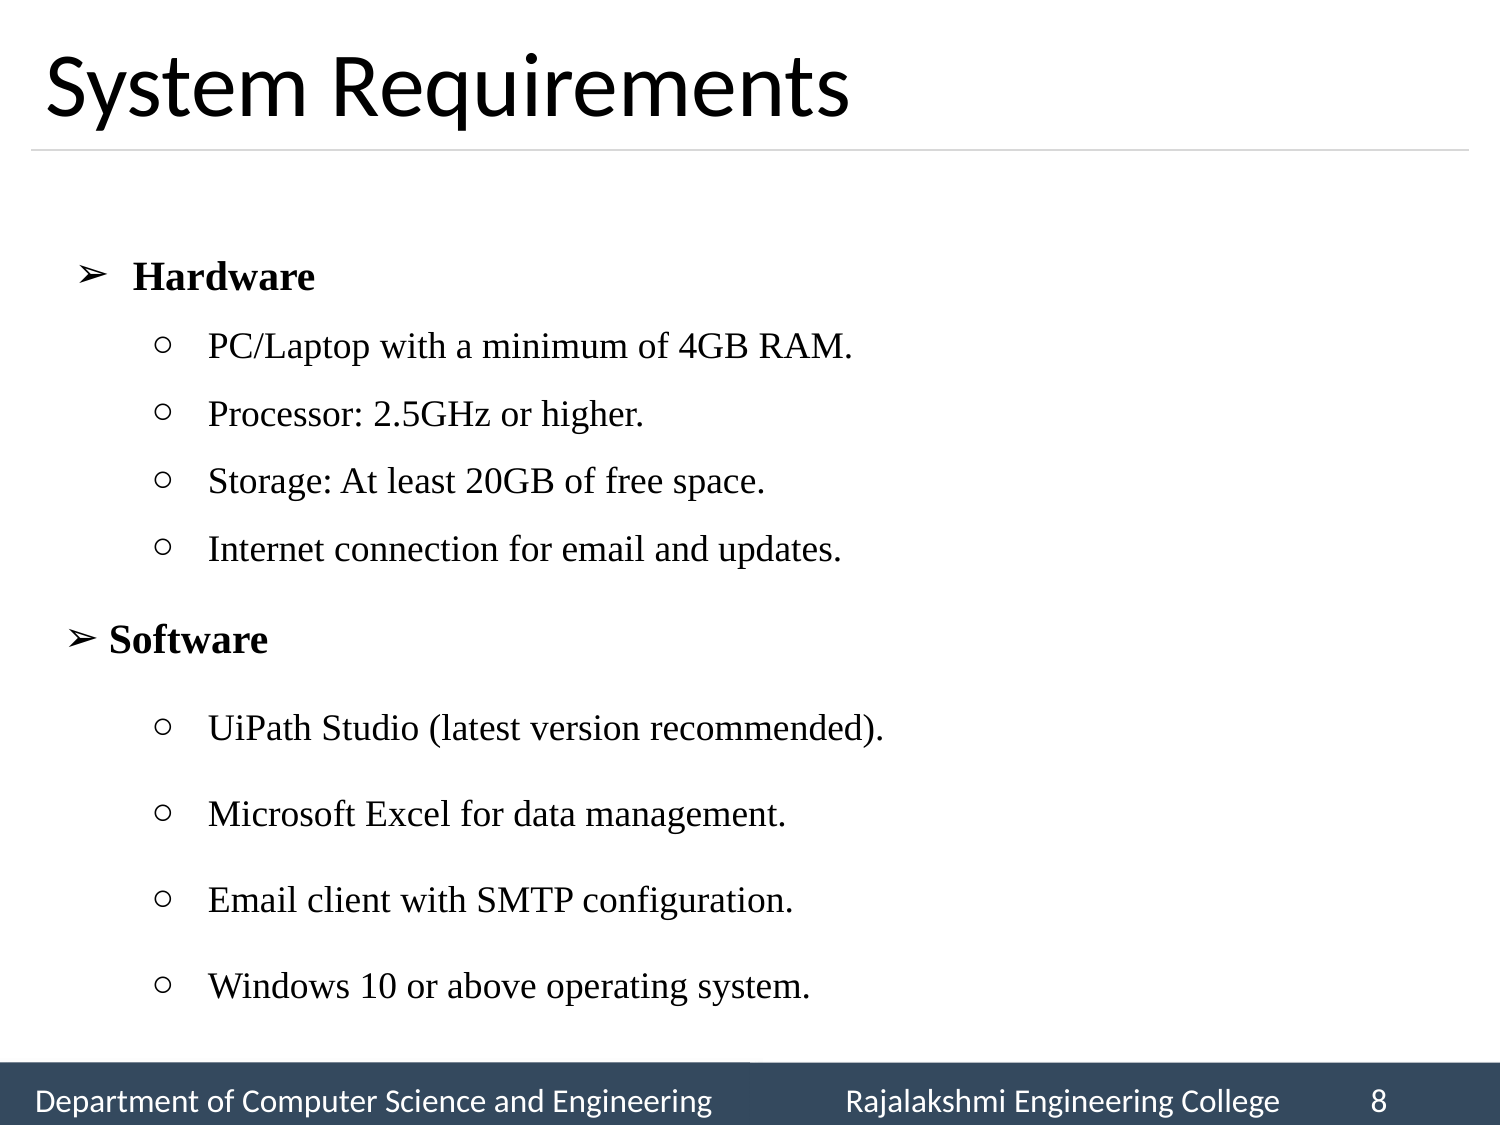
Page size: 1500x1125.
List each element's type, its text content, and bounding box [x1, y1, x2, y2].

title System Requirements [43, 22, 1387, 213]
picture [0, 1058, 1500, 1125]
footer Department of Computer Science and Engineering [32, 1078, 717, 1125]
slide_number ‹#› [1364, 1078, 1413, 1125]
slide_number Rajalakshmi Engineering College [843, 1078, 1284, 1125]
text_box Hardware PC/Laptop with a minimum of 4GB RAM. Processor: 2.5GHz or higher. Storage: At least 20GB of free space. Internet connection for email and updates. Software UiPath Studio (latest version recommended). Microsoft Excel for data management. Email client with SMTP configuration. Windows 10 or above operating system. [57, 203, 1500, 1006]
